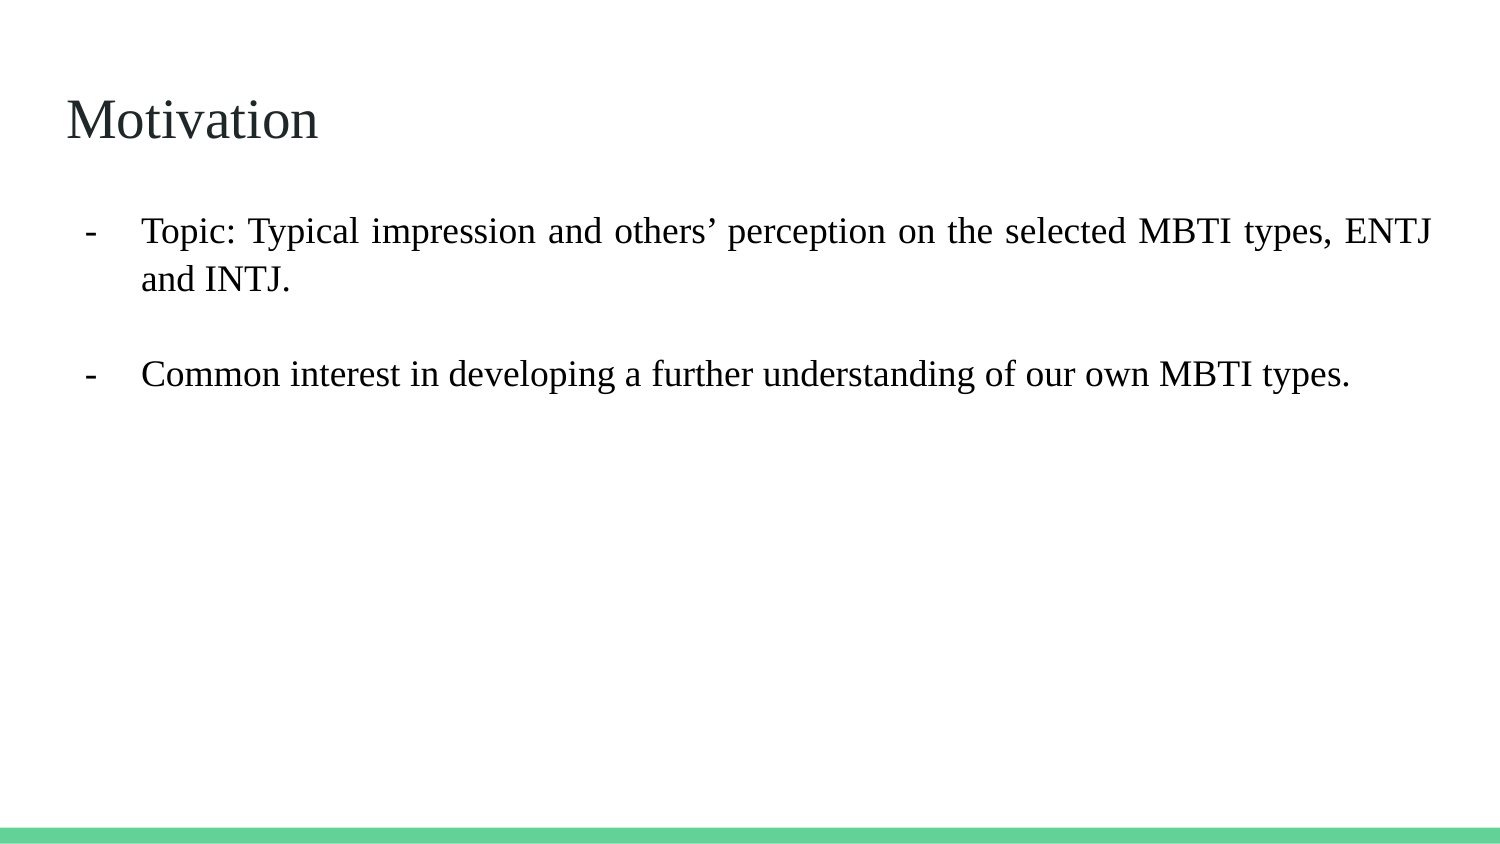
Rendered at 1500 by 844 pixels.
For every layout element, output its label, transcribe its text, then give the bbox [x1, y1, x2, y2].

title Motivation [51, 72, 1449, 167]
list Topic: Typical impression and others’ perception on the selected MBTI types, ENTJ and INTJ. Common interest in developing a further understanding of our own MBTI types. [51, 189, 1449, 750]
